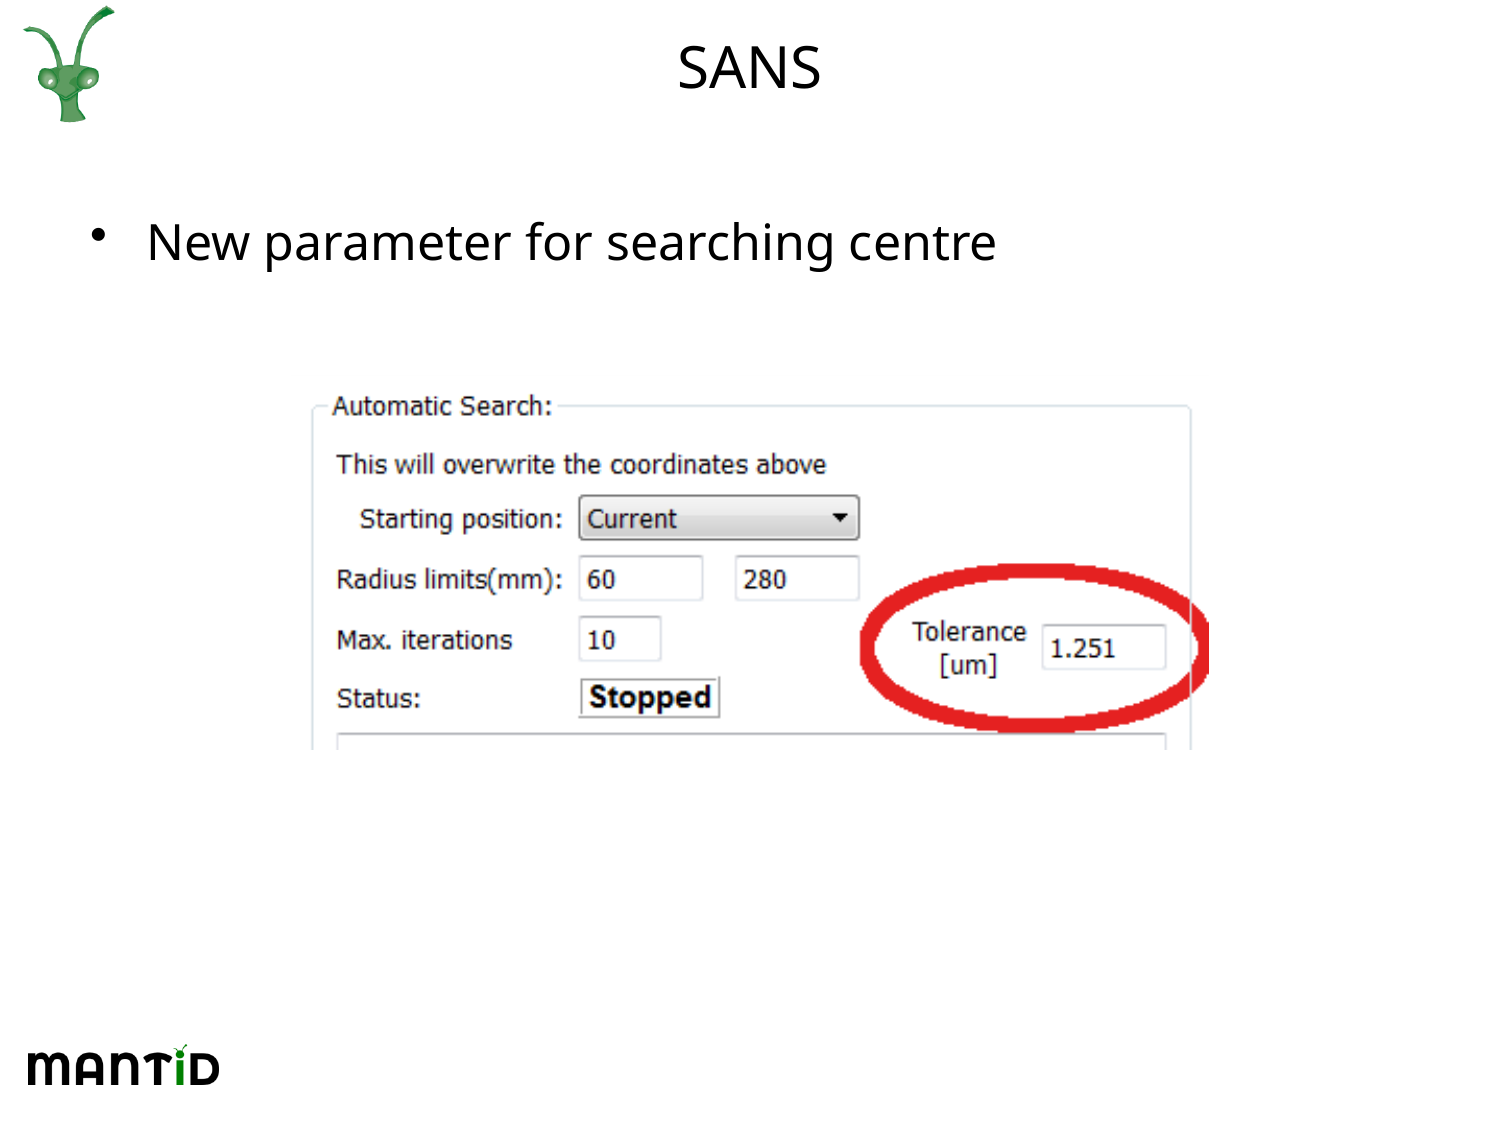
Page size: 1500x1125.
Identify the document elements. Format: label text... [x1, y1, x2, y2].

list New parameter for searching centre [75, 203, 1425, 894]
picture [291, 374, 1209, 751]
title SANS [75, 0, 1425, 160]
picture [28, 1044, 219, 1085]
picture [0, 0, 75, 127]
